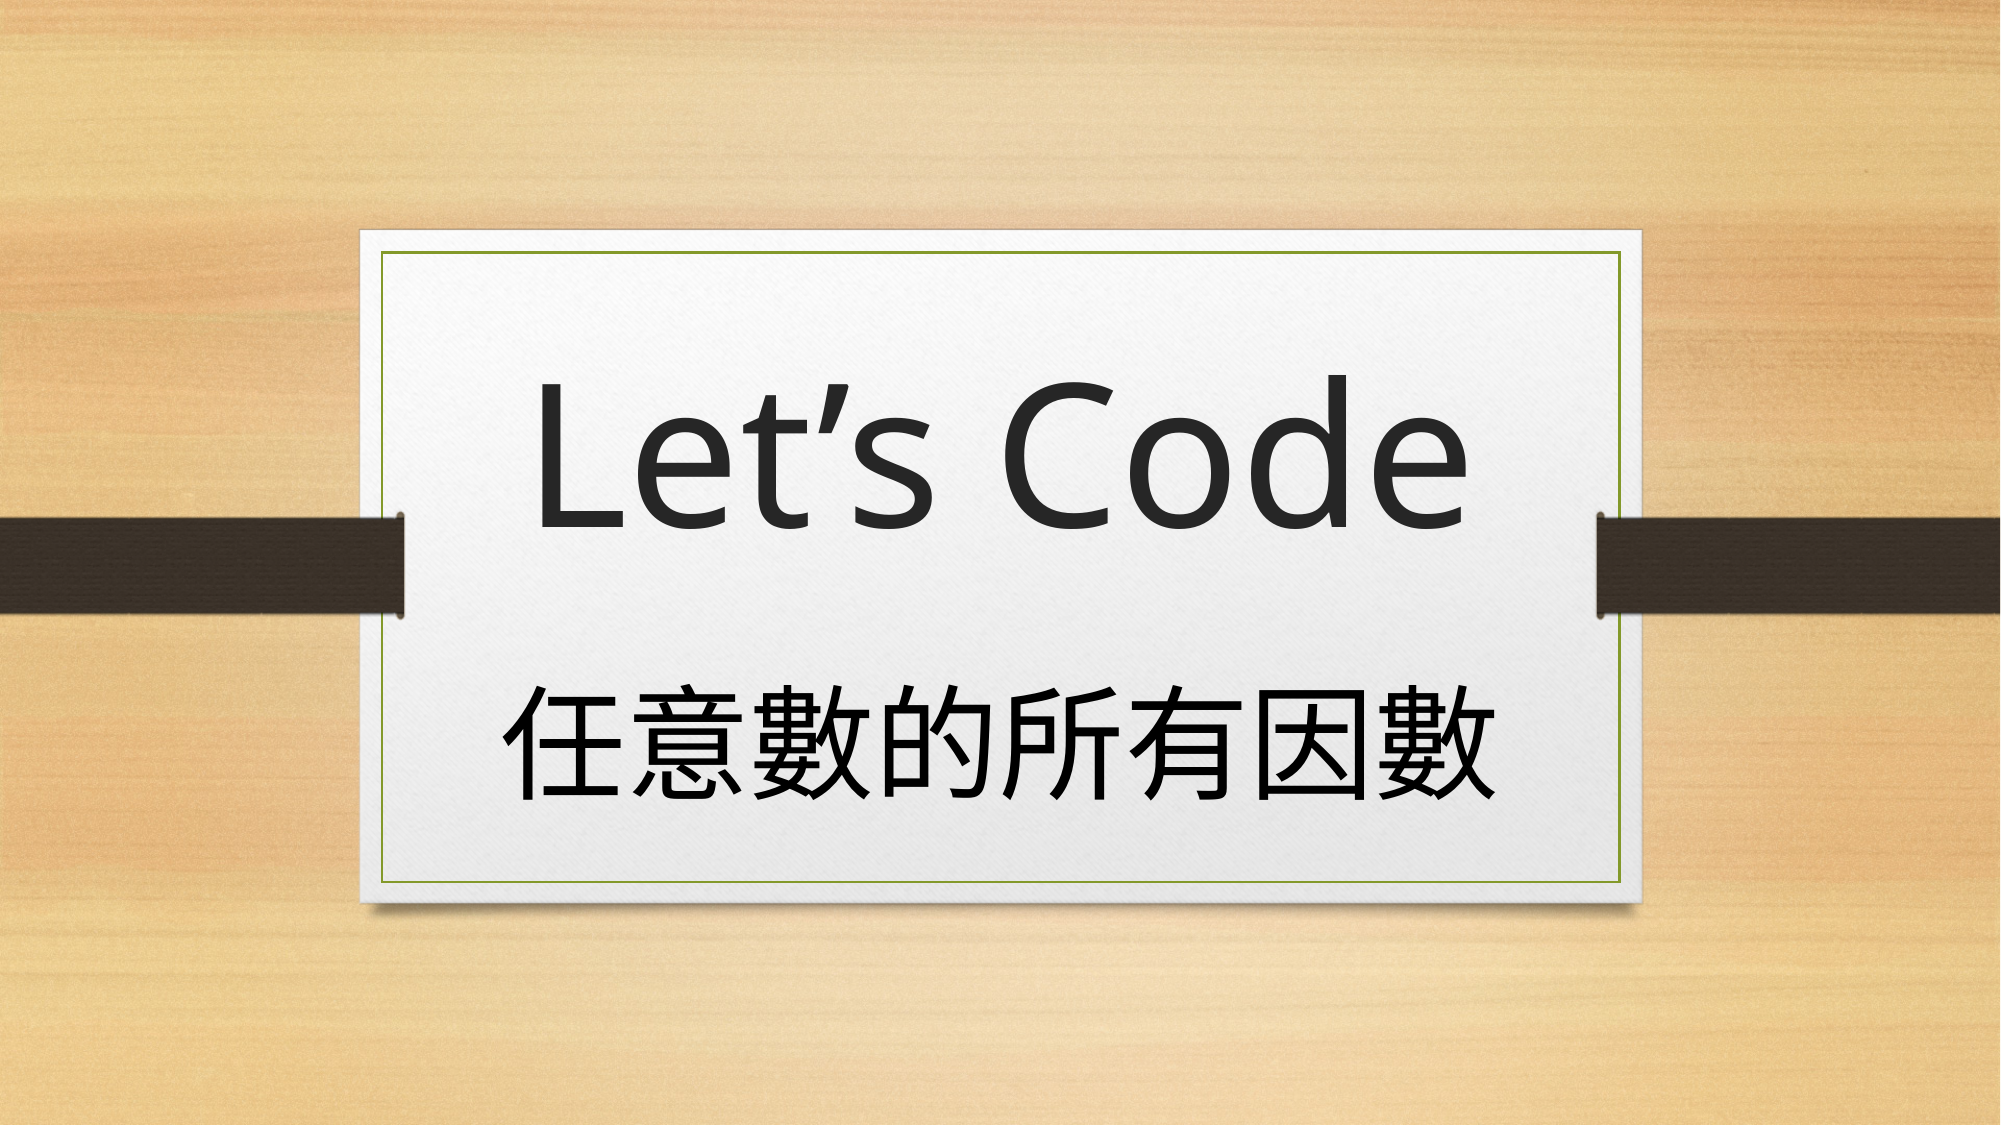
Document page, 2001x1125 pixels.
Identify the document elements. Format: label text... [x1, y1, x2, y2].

picture [0, 0, 2001, 1125]
title Let’s Code [440, 326, 1559, 574]
text_box 任意數的所有因數 [440, 574, 1559, 824]
